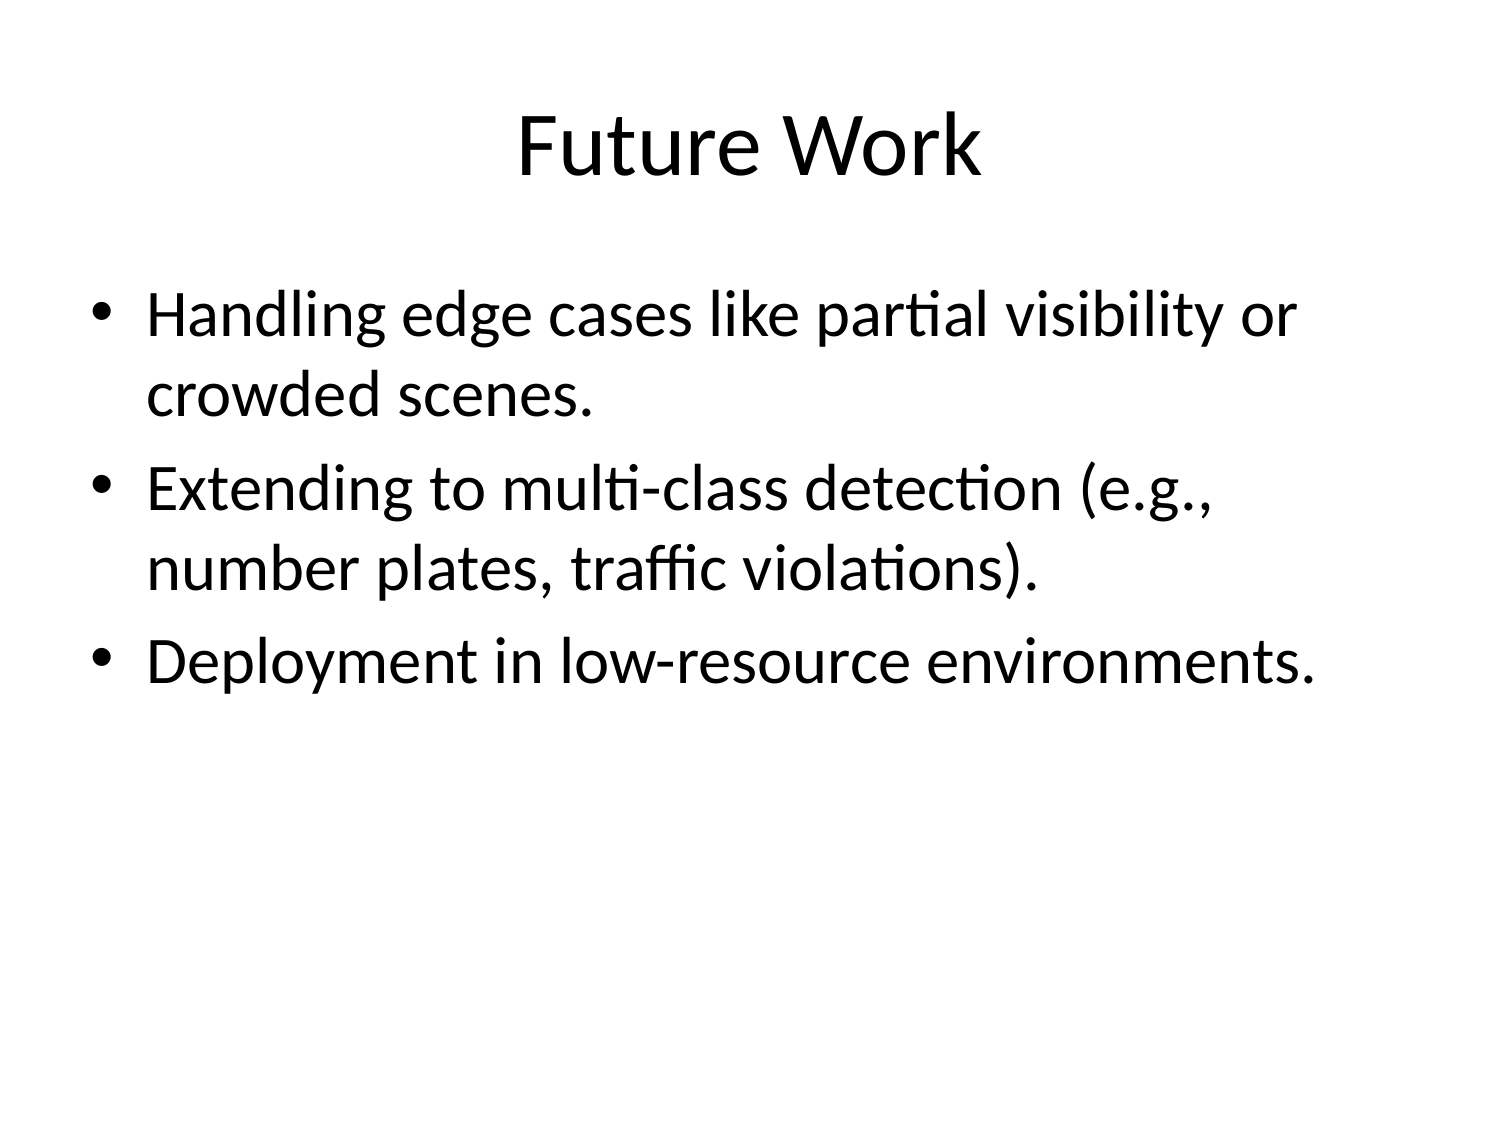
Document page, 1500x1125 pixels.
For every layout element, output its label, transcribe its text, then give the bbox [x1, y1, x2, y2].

title Future Work [75, 45, 1425, 233]
list Handling edge cases like partial visibility or crowded scenes. Extending to multi-class detection (e.g., number plates, traffic violations). Deployment in low-resource environments. [75, 262, 1425, 1005]
